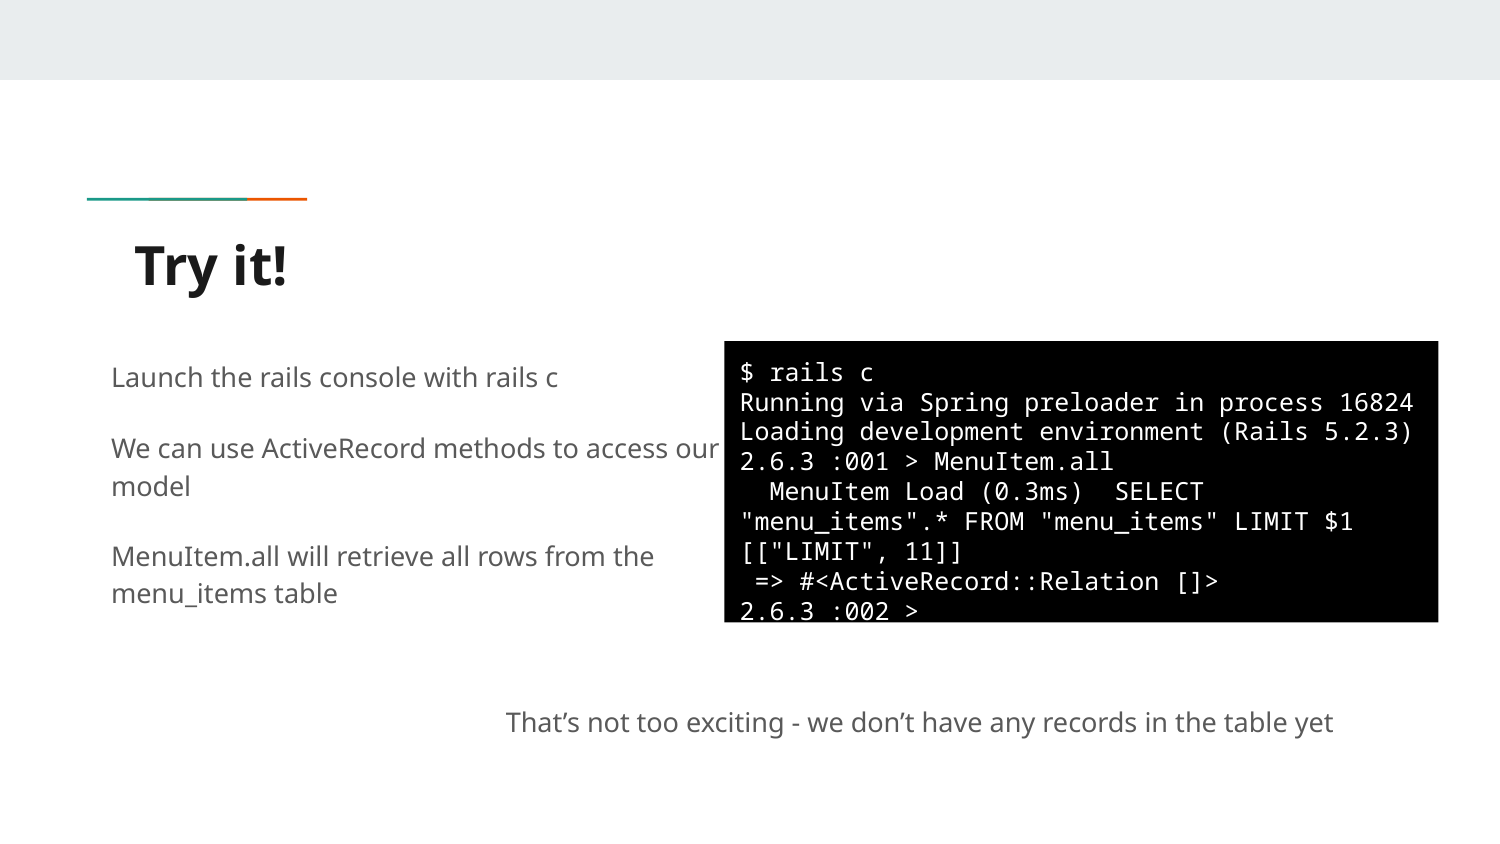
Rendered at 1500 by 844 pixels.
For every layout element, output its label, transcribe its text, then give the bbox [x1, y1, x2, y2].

list Launch the rails console with rails c We can use ActiveRecord methods to access our model MenuItem.all will retrieve all rows from the menu_items table [96, 341, 773, 634]
title Try it! [119, 216, 1381, 305]
text_box $ rails c Running via Spring preloader in process 16824 Loading development environment (Rails 5.2.3) 2.6.3 :001 > MenuItem.all MenuItem Load (0.3ms) SELECT "menu_items".* FROM "menu_items" LIMIT $1 [["LIMIT", 11]] => #<ActiveRecord::Relation []> 2.6.3 :002 > [724, 341, 1439, 623]
text_box That’s not too exciting - we don’t have any records in the table yet [490, 685, 1381, 766]
